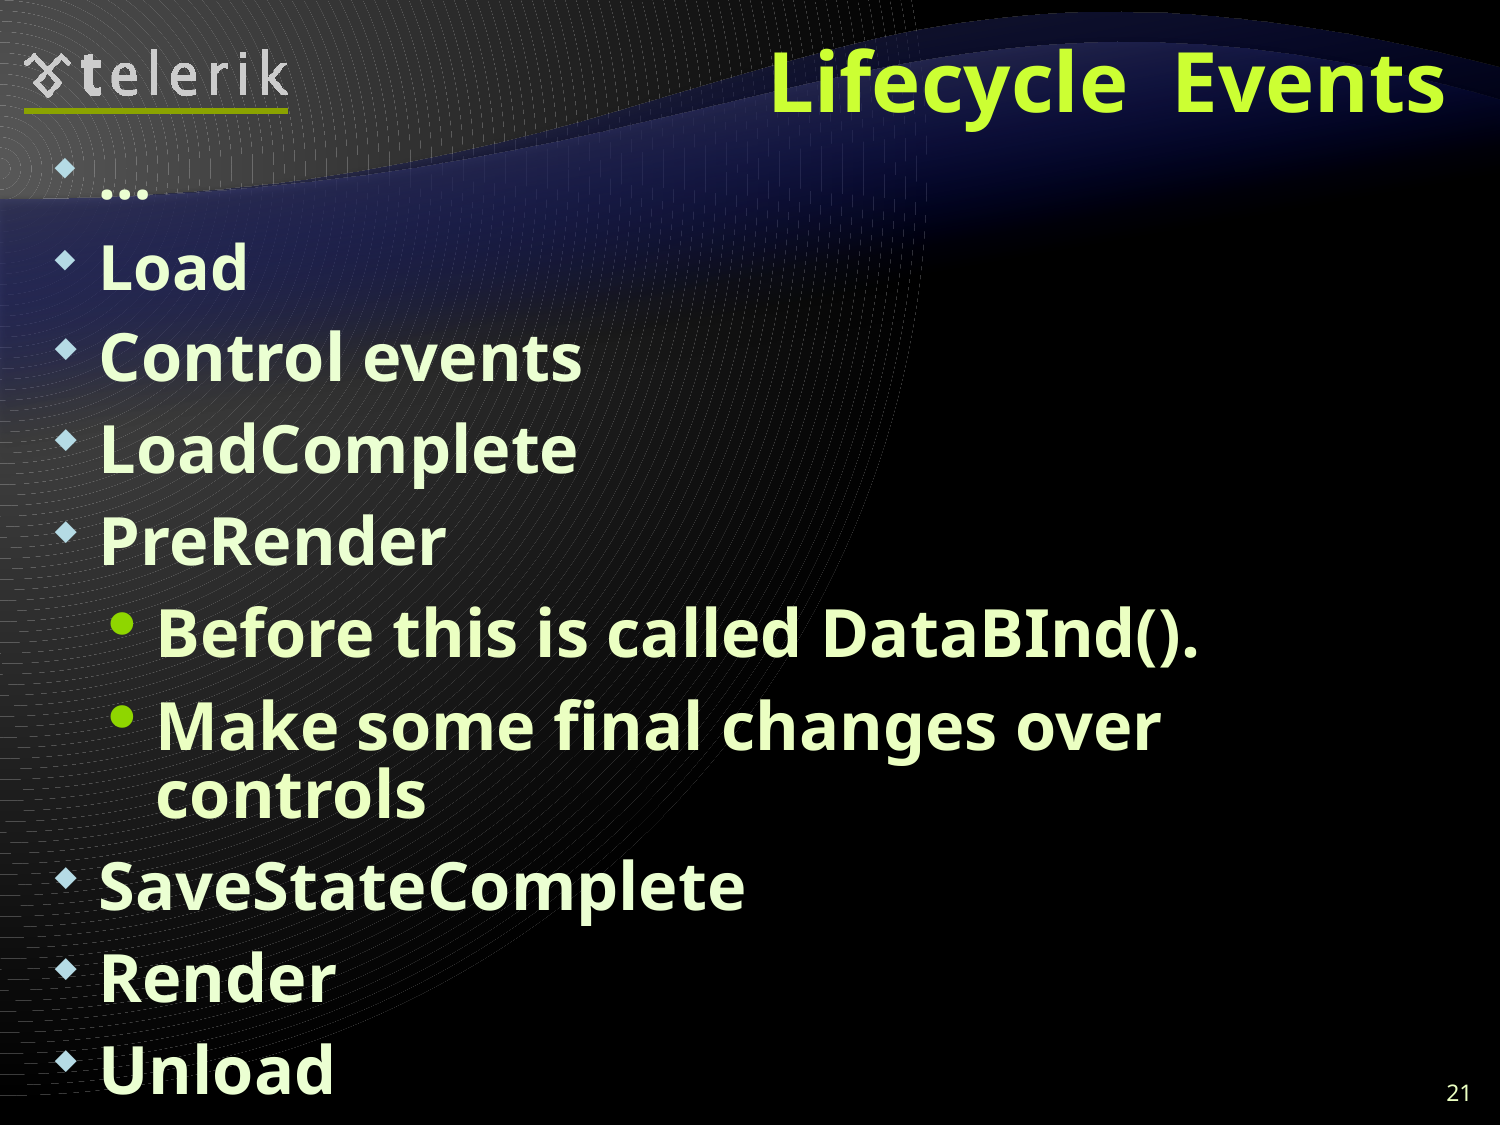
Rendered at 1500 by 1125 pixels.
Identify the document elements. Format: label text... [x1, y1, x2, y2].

slide_number 21 [1412, 1074, 1488, 1113]
list … Load Control events LoadComplete PreRender Before this is called DataBInd(). Make some final changes over controls SaveStateComplete Render Unload [37, 125, 1463, 1050]
picture [24, 49, 288, 114]
title Lifecycle Events [300, 12, 1463, 125]
